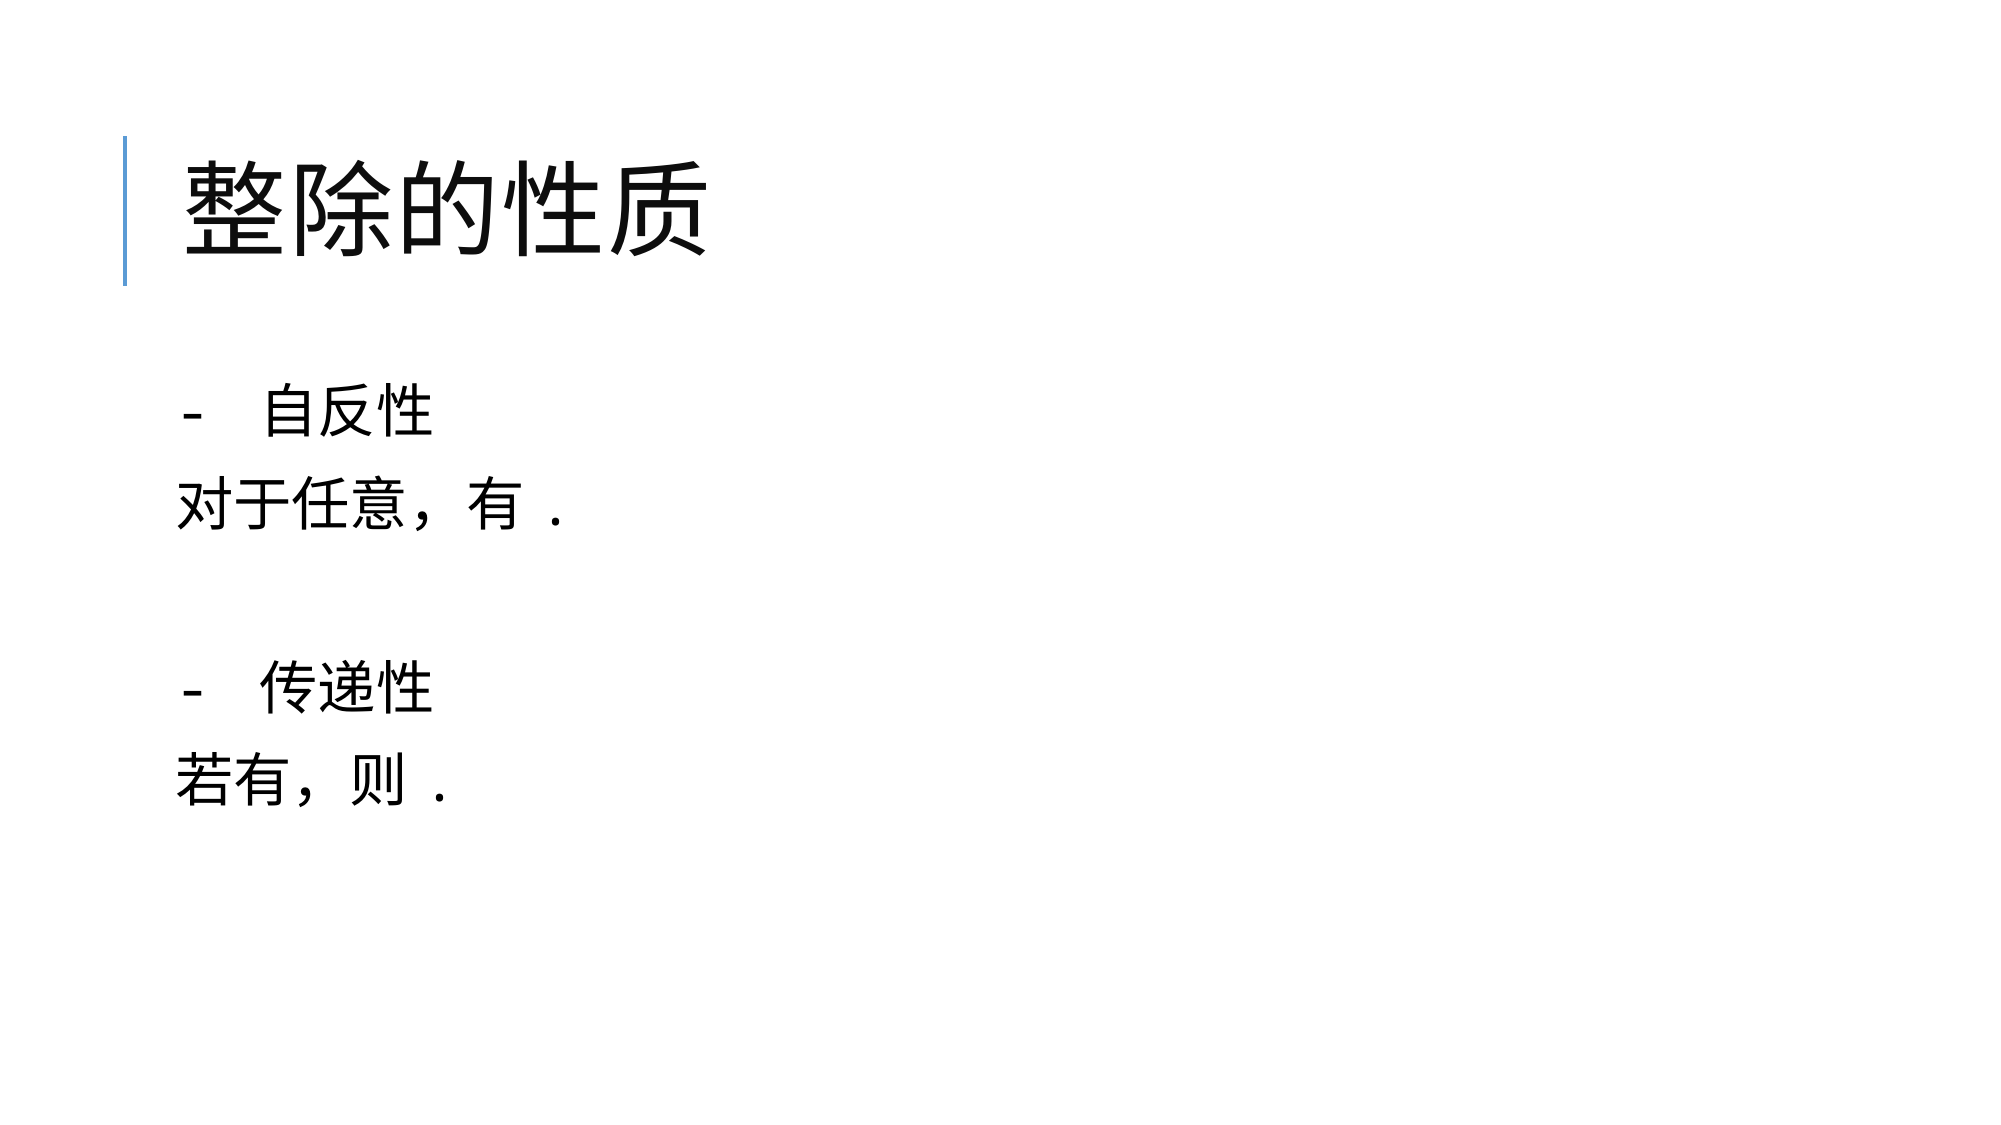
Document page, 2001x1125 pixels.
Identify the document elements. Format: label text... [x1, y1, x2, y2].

title 整除的性质 [168, 96, 1763, 342]
